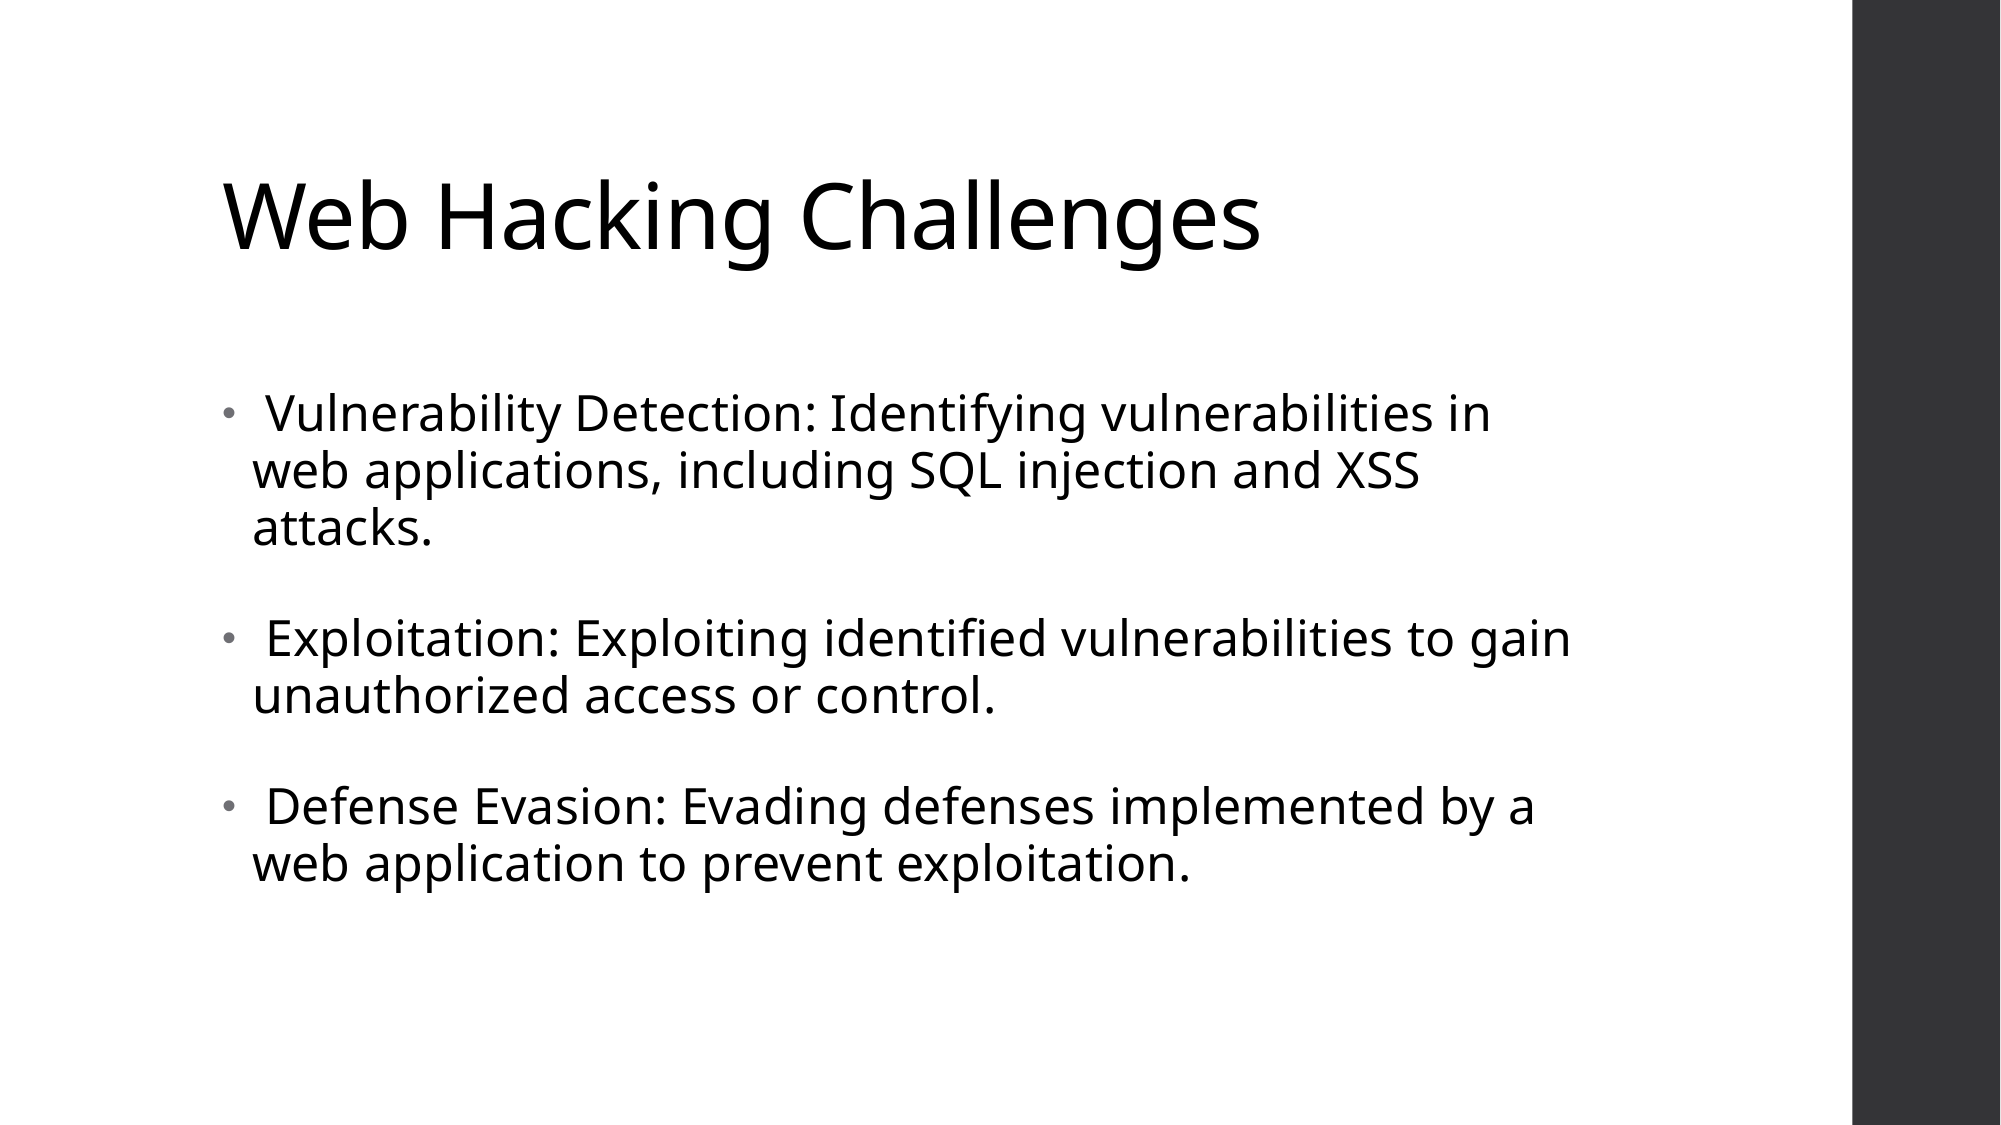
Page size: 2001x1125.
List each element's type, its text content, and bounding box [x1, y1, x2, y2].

list Vulnerability Detection: Identifying vulnerabilities in web applications, including SQL injection and XSS attacks. Exploitation: Exploiting identified vulnerabilities to gain unauthorized access or control. Defense Evasion: Evading defenses implemented by a web application to prevent exploitation. [206, 299, 1617, 1014]
title Web Hacking Challenges [206, 60, 1797, 278]
